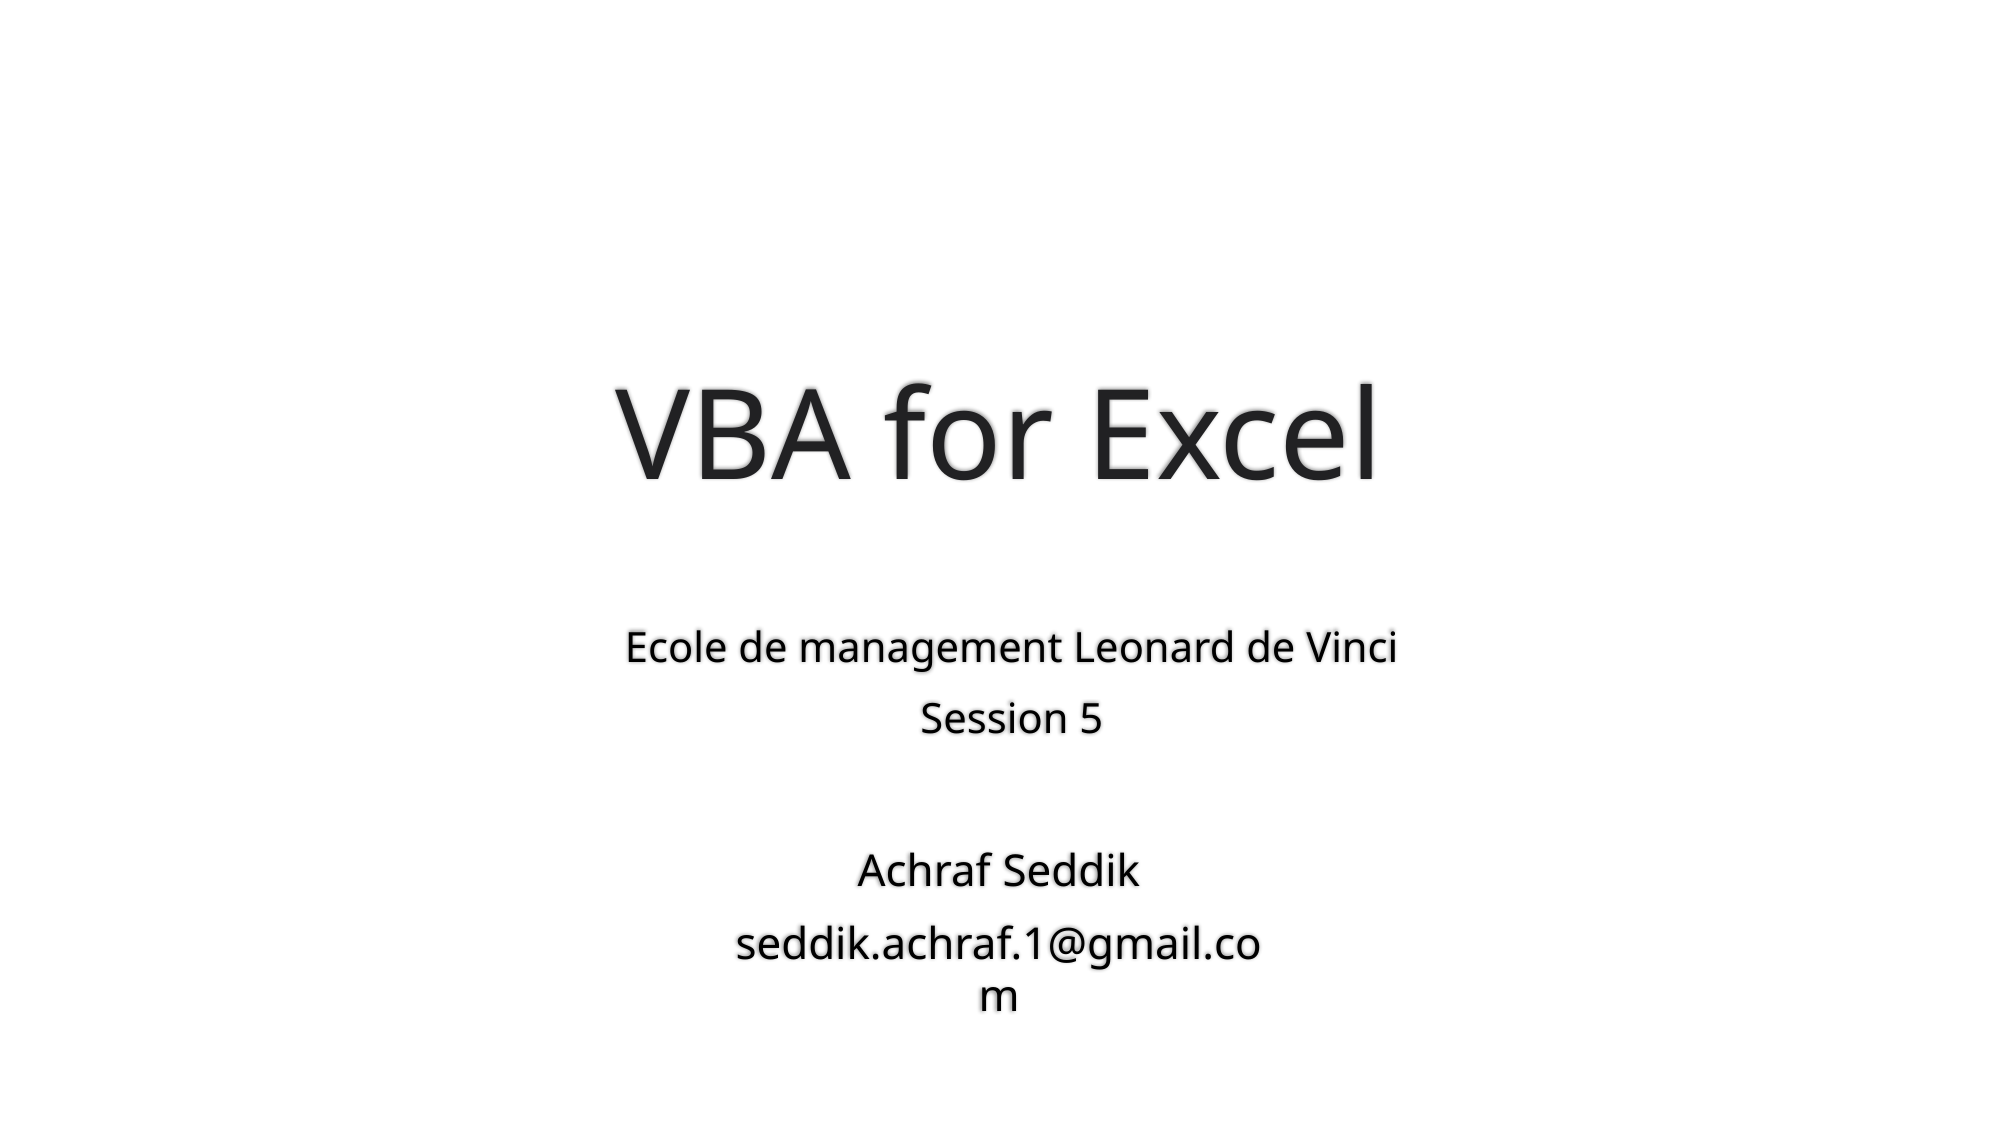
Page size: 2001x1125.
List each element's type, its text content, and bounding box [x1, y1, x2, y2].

title VBA for Excel [224, 212, 1774, 513]
text_box Achraf Seddik seddik.achraf.1@gmail.com [707, 835, 1292, 1029]
subtitle Ecole de management Leonard de Vinci Session 5 [237, 613, 1787, 786]
